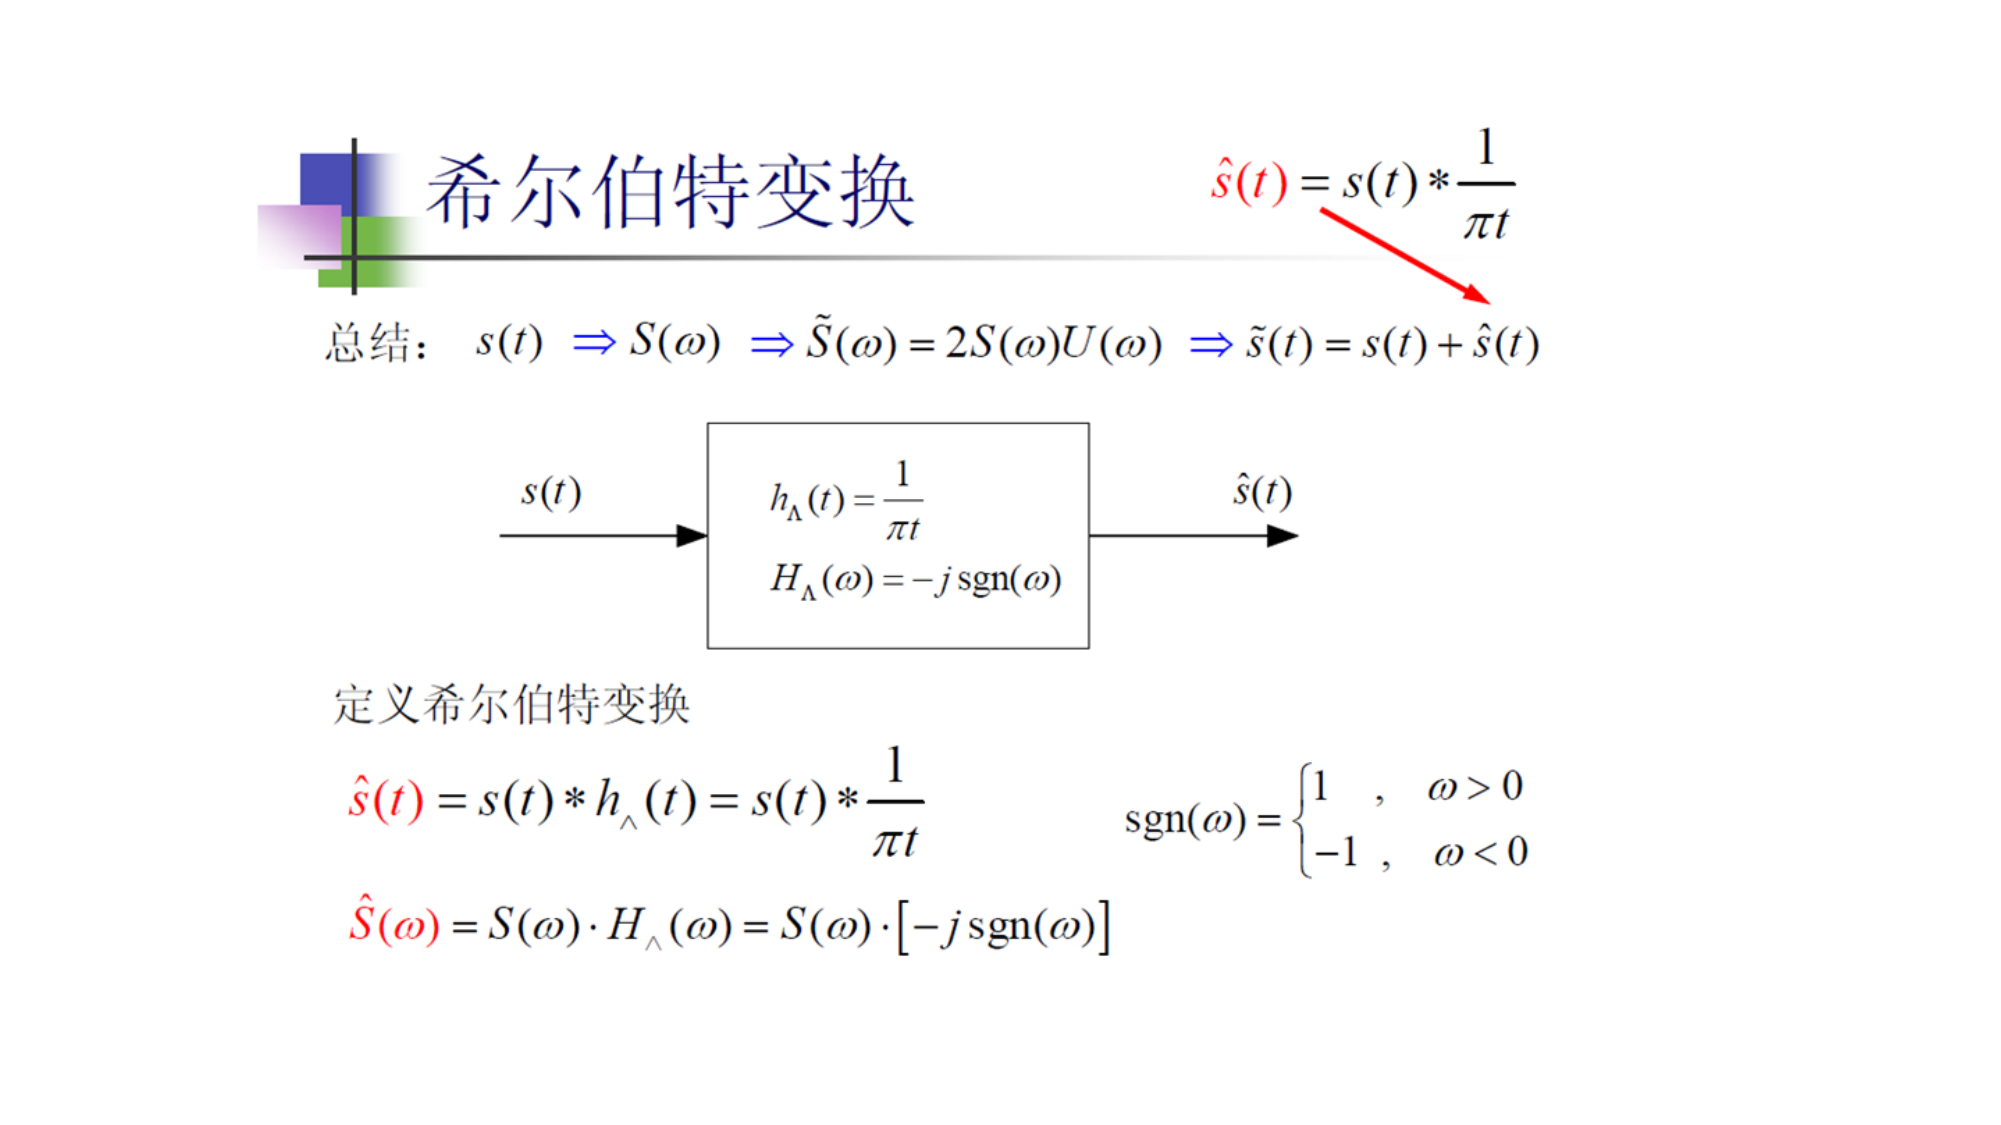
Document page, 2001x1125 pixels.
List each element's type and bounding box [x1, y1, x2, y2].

picture [249, 61, 1750, 1063]
